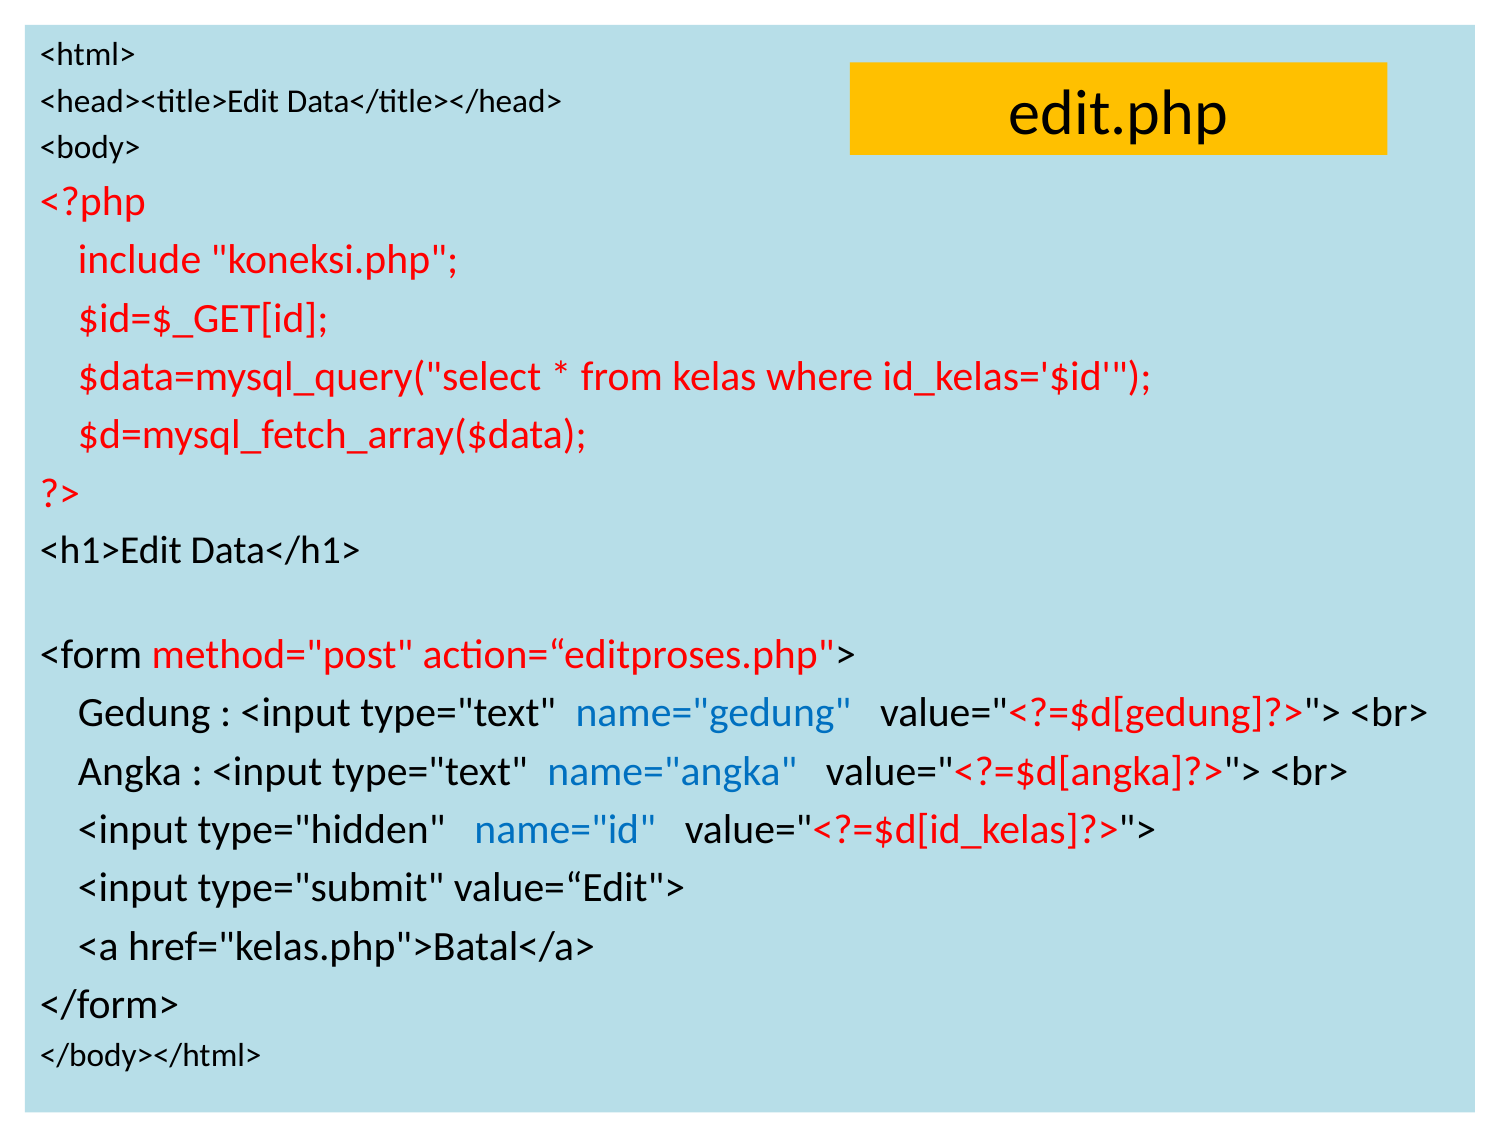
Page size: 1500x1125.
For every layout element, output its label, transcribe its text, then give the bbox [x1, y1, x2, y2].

title edit.php [849, 62, 1388, 155]
list <html> <head><title>Edit Data</title></head> <body> <?php include "koneksi.php"; $id=$_GET[id]; $data=mysql_query("select * from kelas where id_kelas='$id'"); $d=mysql_fetch_array($data); ?> <h1>Edit Data</h1> <form method="post" action=“editproses.php"> Gedung : <input type="text" name="gedung" value="<?=$d[gedung]?>"> <br> Angka : <input type="text" name="angka" value="<?=$d[angka]?>"> <br> <input type="hidden" name="id" value="<?=$d[id_kelas]?>"> <input type="submit" value=“Edit"> <a href="kelas.php">Batal</a> </form> </body></html> [24, 24, 1475, 1113]
